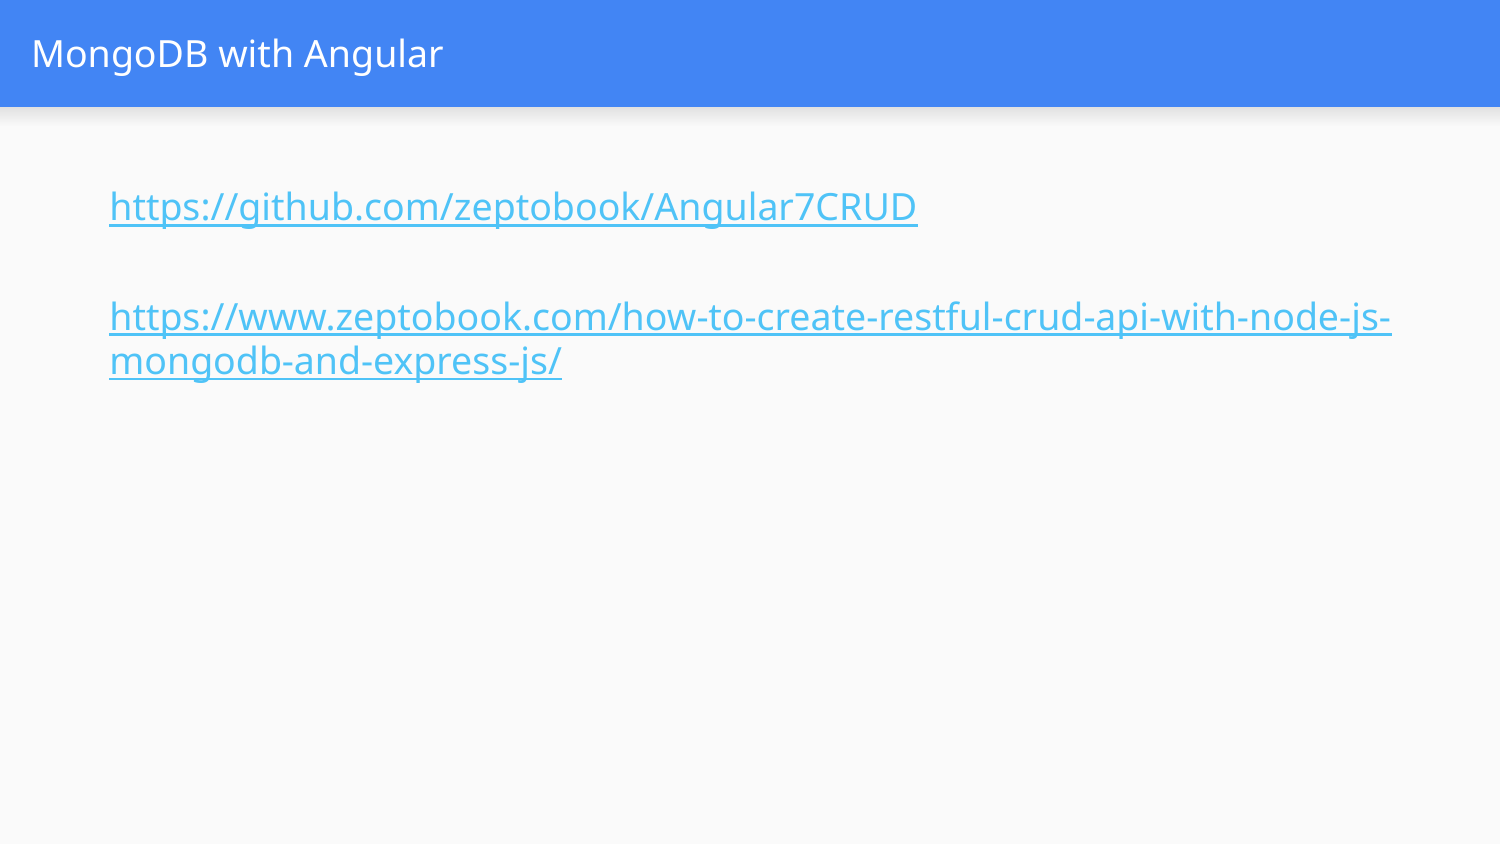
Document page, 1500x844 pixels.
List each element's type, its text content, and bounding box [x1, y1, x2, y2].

title MongoDB with Angular [16, 2, 1464, 102]
list https://github.com/zeptobook/Angular7CRUD https://www.zeptobook.com/how-to-create-restful-crud-api-with-node-js-mongodb-and-express-js/ [75, 161, 1425, 771]
